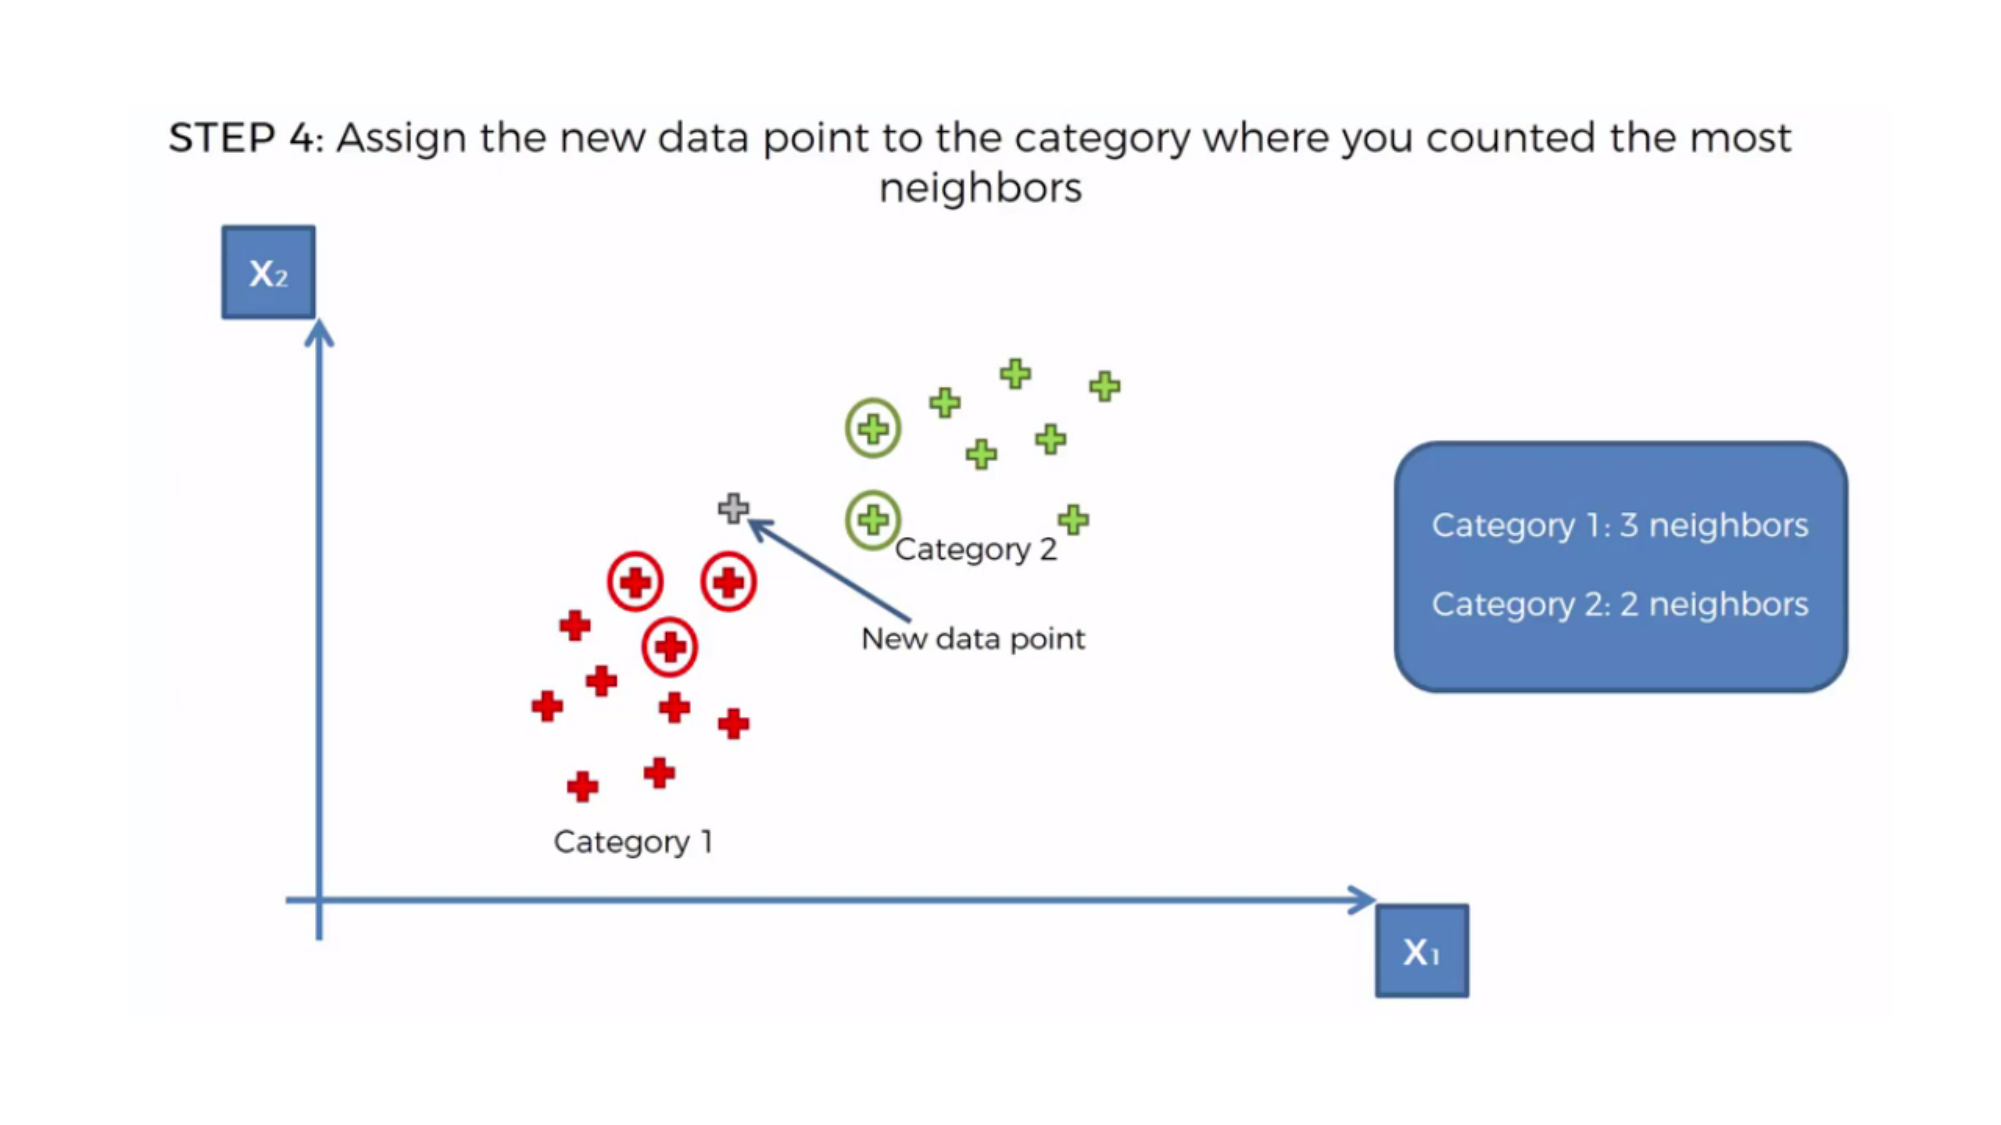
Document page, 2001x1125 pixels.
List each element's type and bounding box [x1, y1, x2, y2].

picture [128, 106, 1893, 1018]
